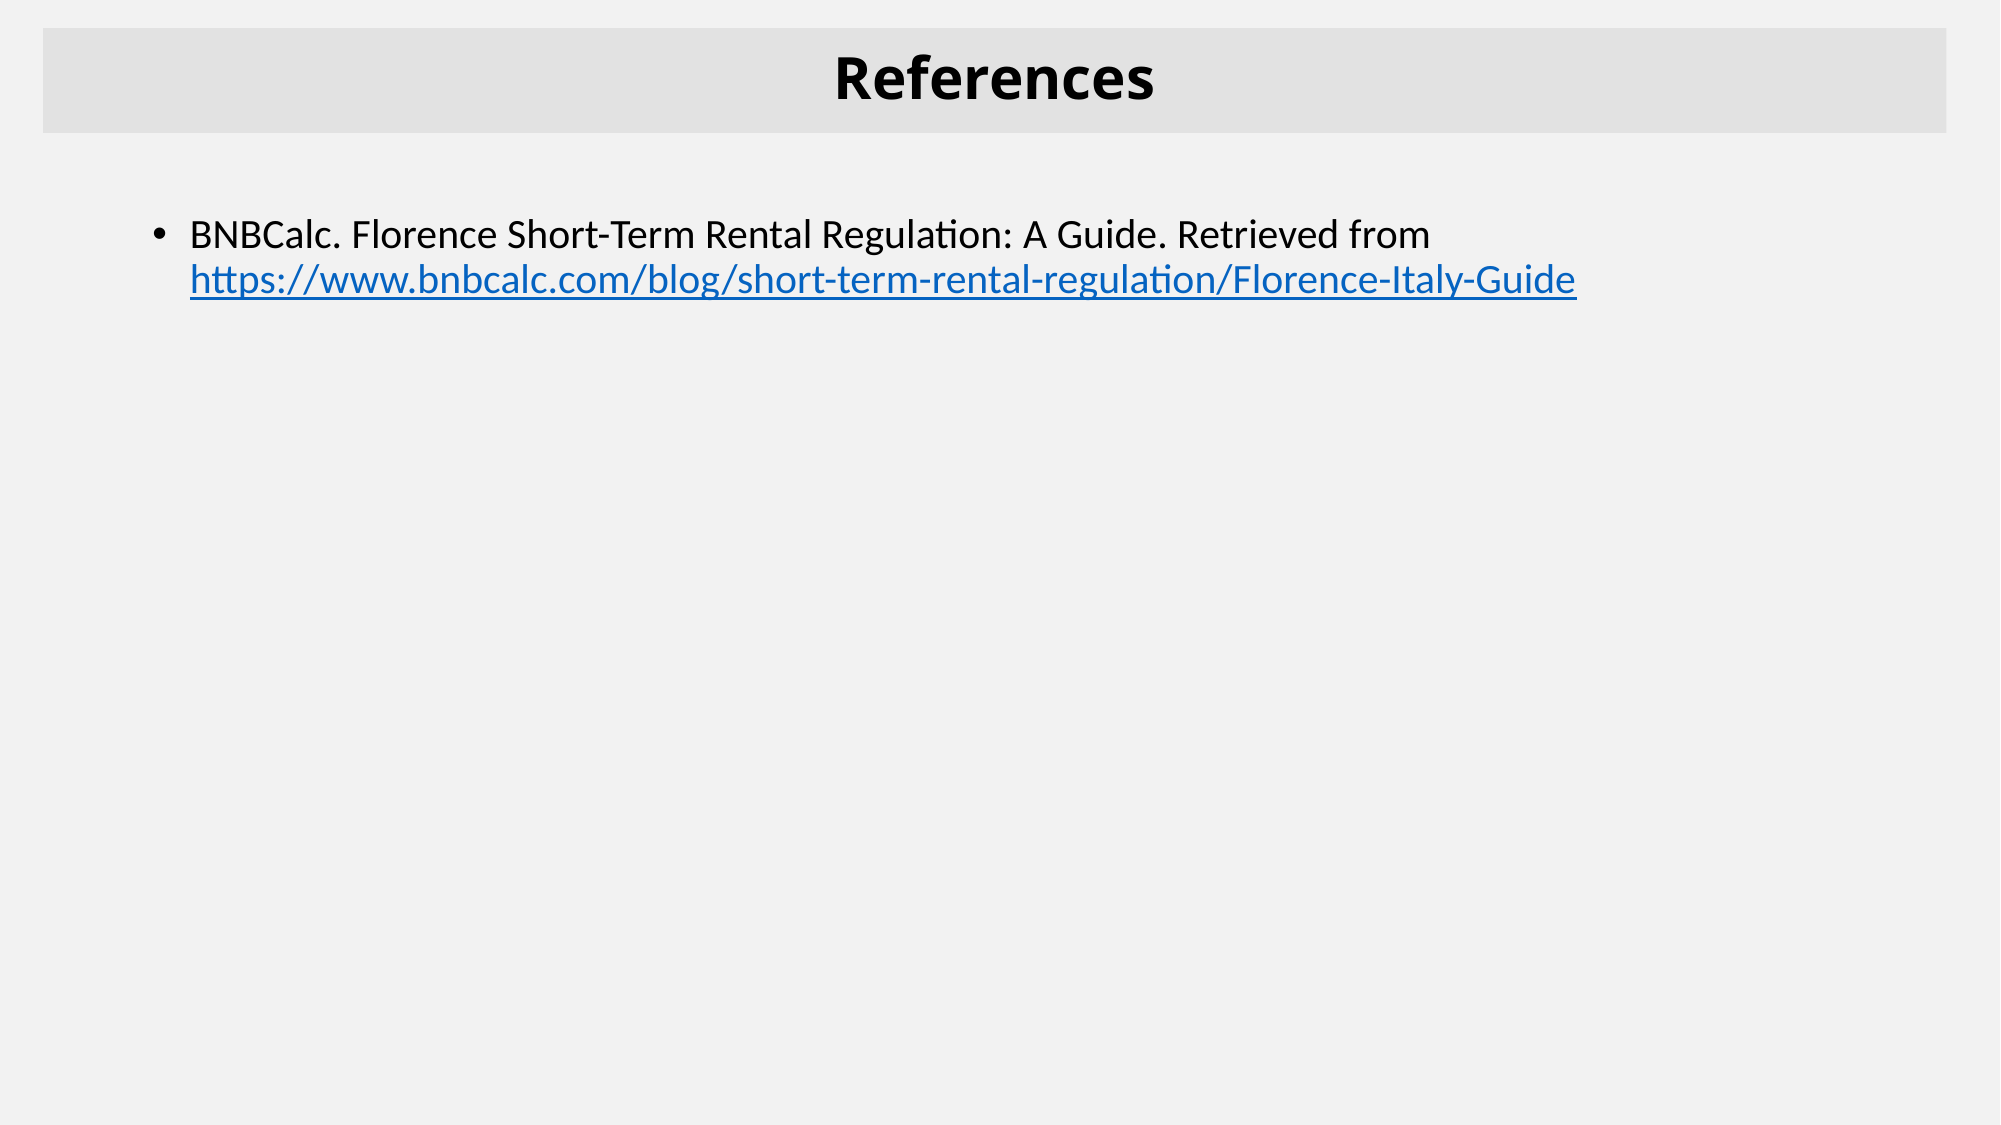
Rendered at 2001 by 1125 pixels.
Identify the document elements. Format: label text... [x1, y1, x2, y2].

list BNBCalc. Florence Short-Term Rental Regulation: A Guide. Retrieved from https://www.bnbcalc.com/blog/short-term-rental-regulation/Florence-Italy-Guide [137, 205, 1863, 920]
title References [43, 28, 1947, 133]
